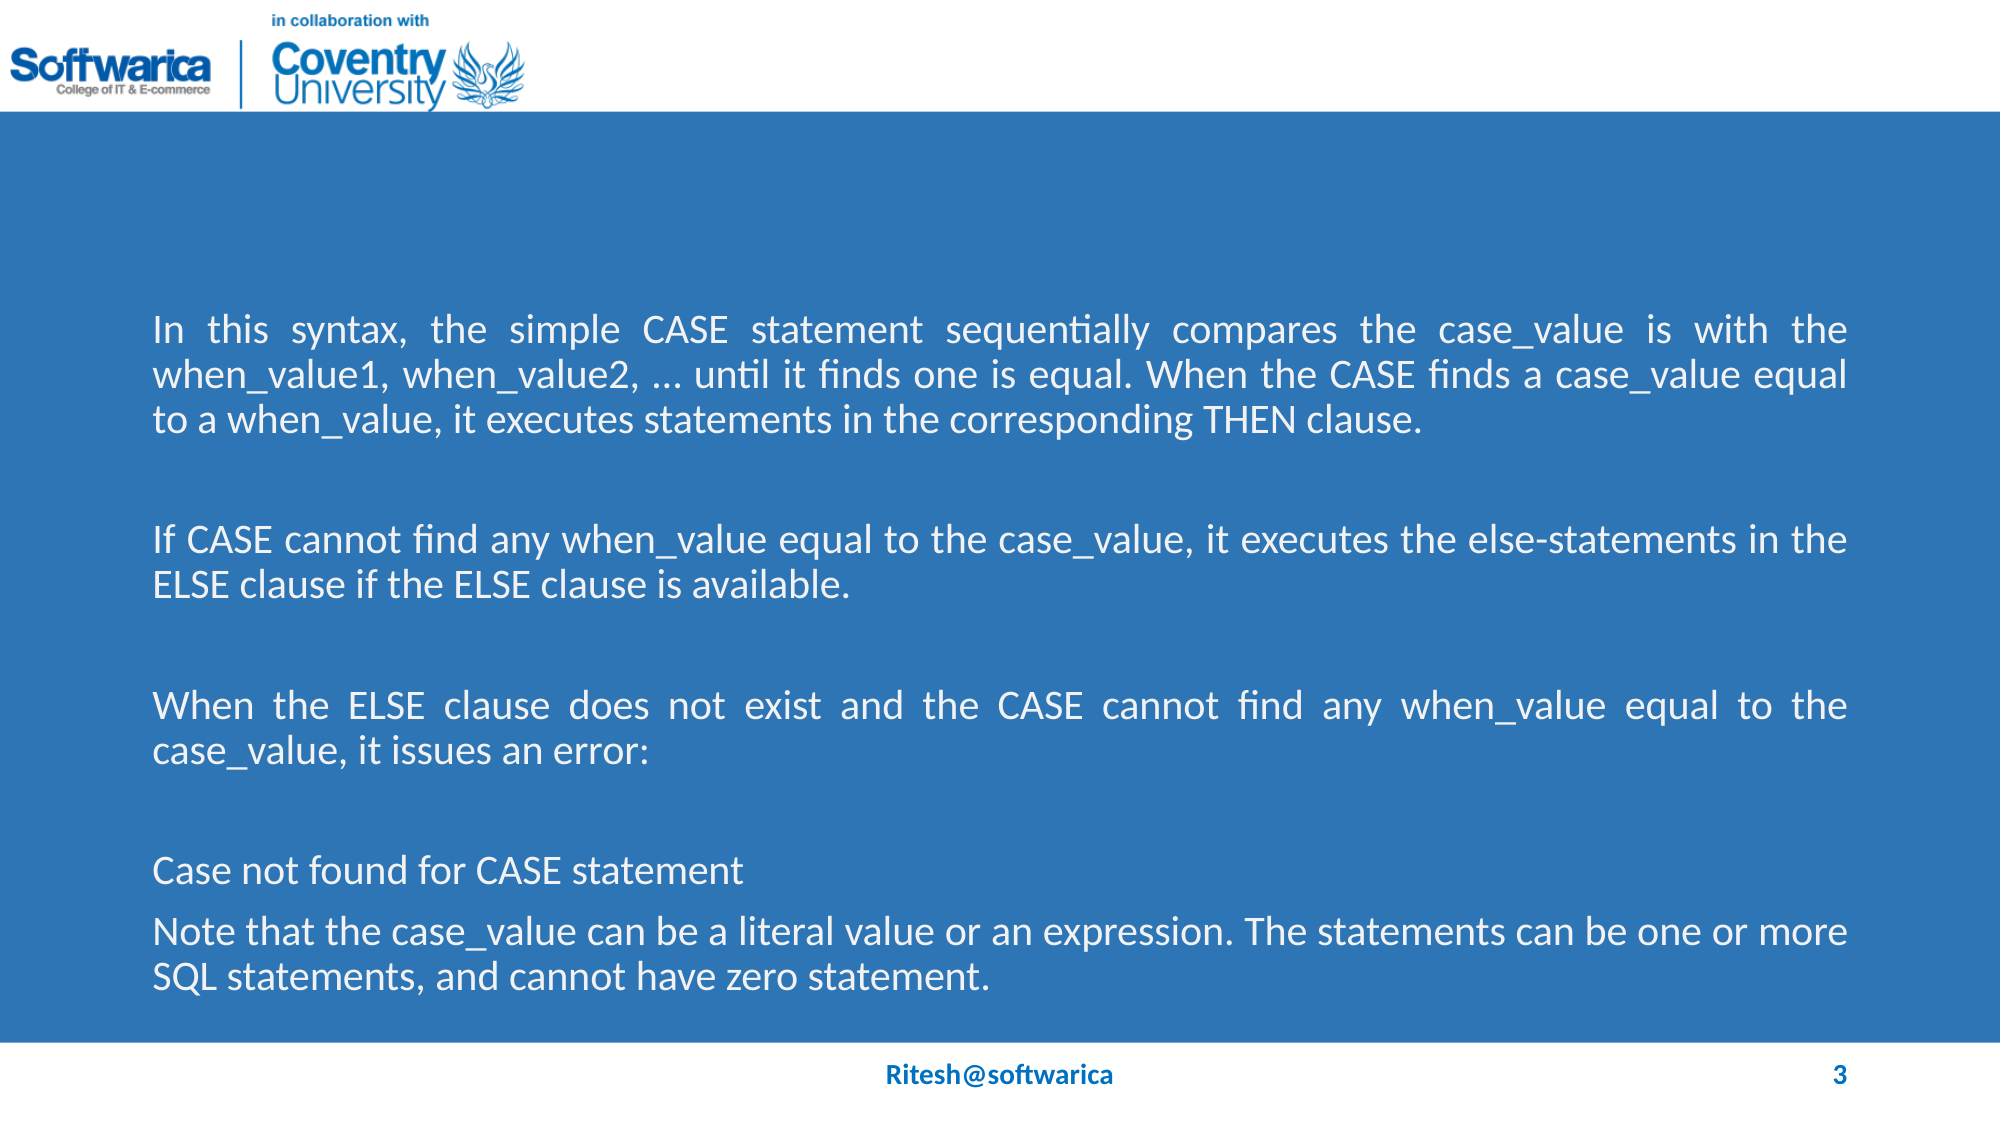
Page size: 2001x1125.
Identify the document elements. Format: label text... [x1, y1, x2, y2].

picture [10, 14, 525, 112]
slide_number 3 [1412, 1042, 1863, 1103]
footer Ritesh@softwarica [662, 1042, 1338, 1103]
list In this syntax, the simple CASE statement sequentially compares the case_value is with the when_value1, when_value2, … until it finds one is equal. When the CASE finds a case_value equal to a when_value, it executes statements in the corresponding THEN clause. If CASE cannot find any when_value equal to the case_value, it executes the else-statements in the ELSE clause if the ELSE clause is available. When the ELSE clause does not exist and the CASE cannot find any when_value equal to the case_value, it issues an error: Case not found for CASE statement Note that the case_value can be a literal value or an expression. The statements can be one or more SQL statements, and cannot have zero statement. [137, 299, 1863, 1014]
